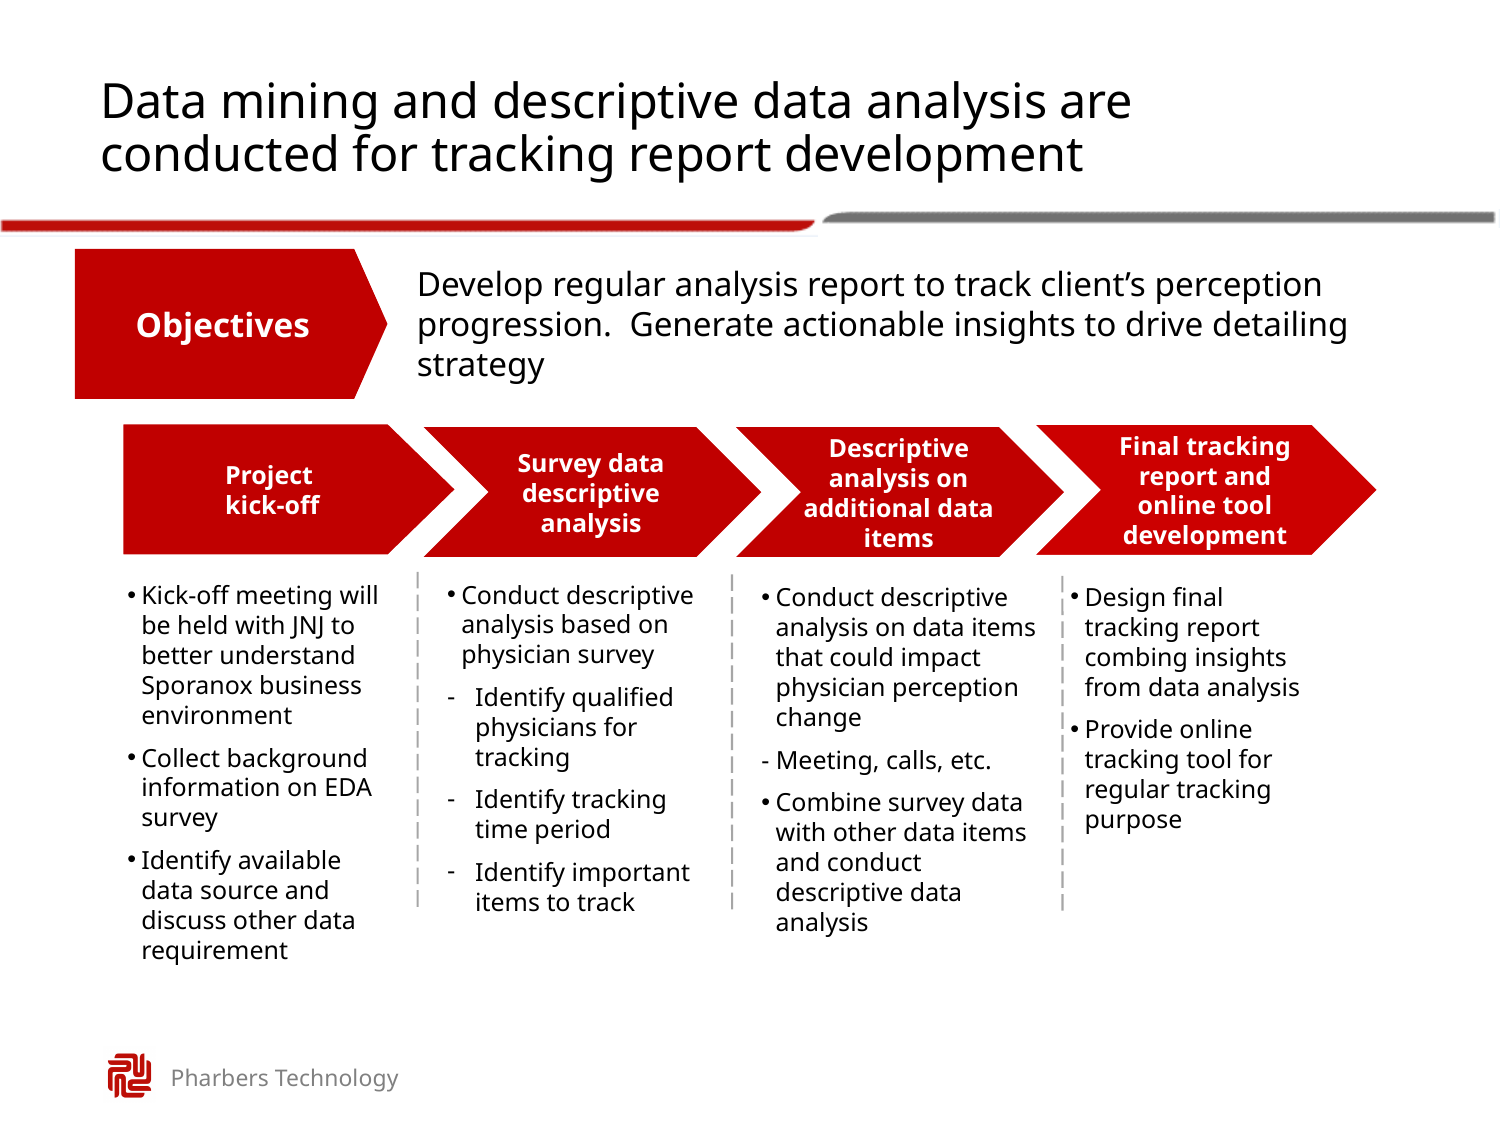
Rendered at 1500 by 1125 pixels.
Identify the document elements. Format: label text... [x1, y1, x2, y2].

text_box Objectives [74, 248, 388, 399]
text_box Conduct descriptive analysis on data items that could impact physician perception change - Meeting, calls, etc. Combine survey data with other data items and conduct descriptive data analysis [746, 574, 1062, 913]
text_box Develop regular analysis report to track client’s perception progression. Generate actionable insights to drive detailing strategy [402, 255, 1378, 391]
picture [821, 209, 1500, 228]
text_box Kick-off meeting will be held with JNJ to better understand Sporanox business environment Collect background information on EDA survey Identify available data source and discuss other data requirement [112, 572, 403, 912]
title Data mining and descriptive data analysis are conducted for tracking report development [85, 69, 1379, 190]
text_box Final tracking report and online tool development [1030, 422, 1381, 558]
text_box Descriptive analysis on additional data items [730, 424, 1068, 560]
picture [103, 1046, 156, 1103]
text_box Project kick-off [121, 421, 459, 557]
text_box Survey data descriptive analysis [417, 424, 765, 560]
text_box Conduct descriptive analysis based on physician survey Identify qualified physicians for tracking Identify tracking time period Identify important items to track [432, 571, 725, 1025]
picture [0, 218, 818, 237]
text_box Design final tracking report combing insights from data analysis Provide online tracking tool for regular tracking purpose [1055, 573, 1337, 912]
